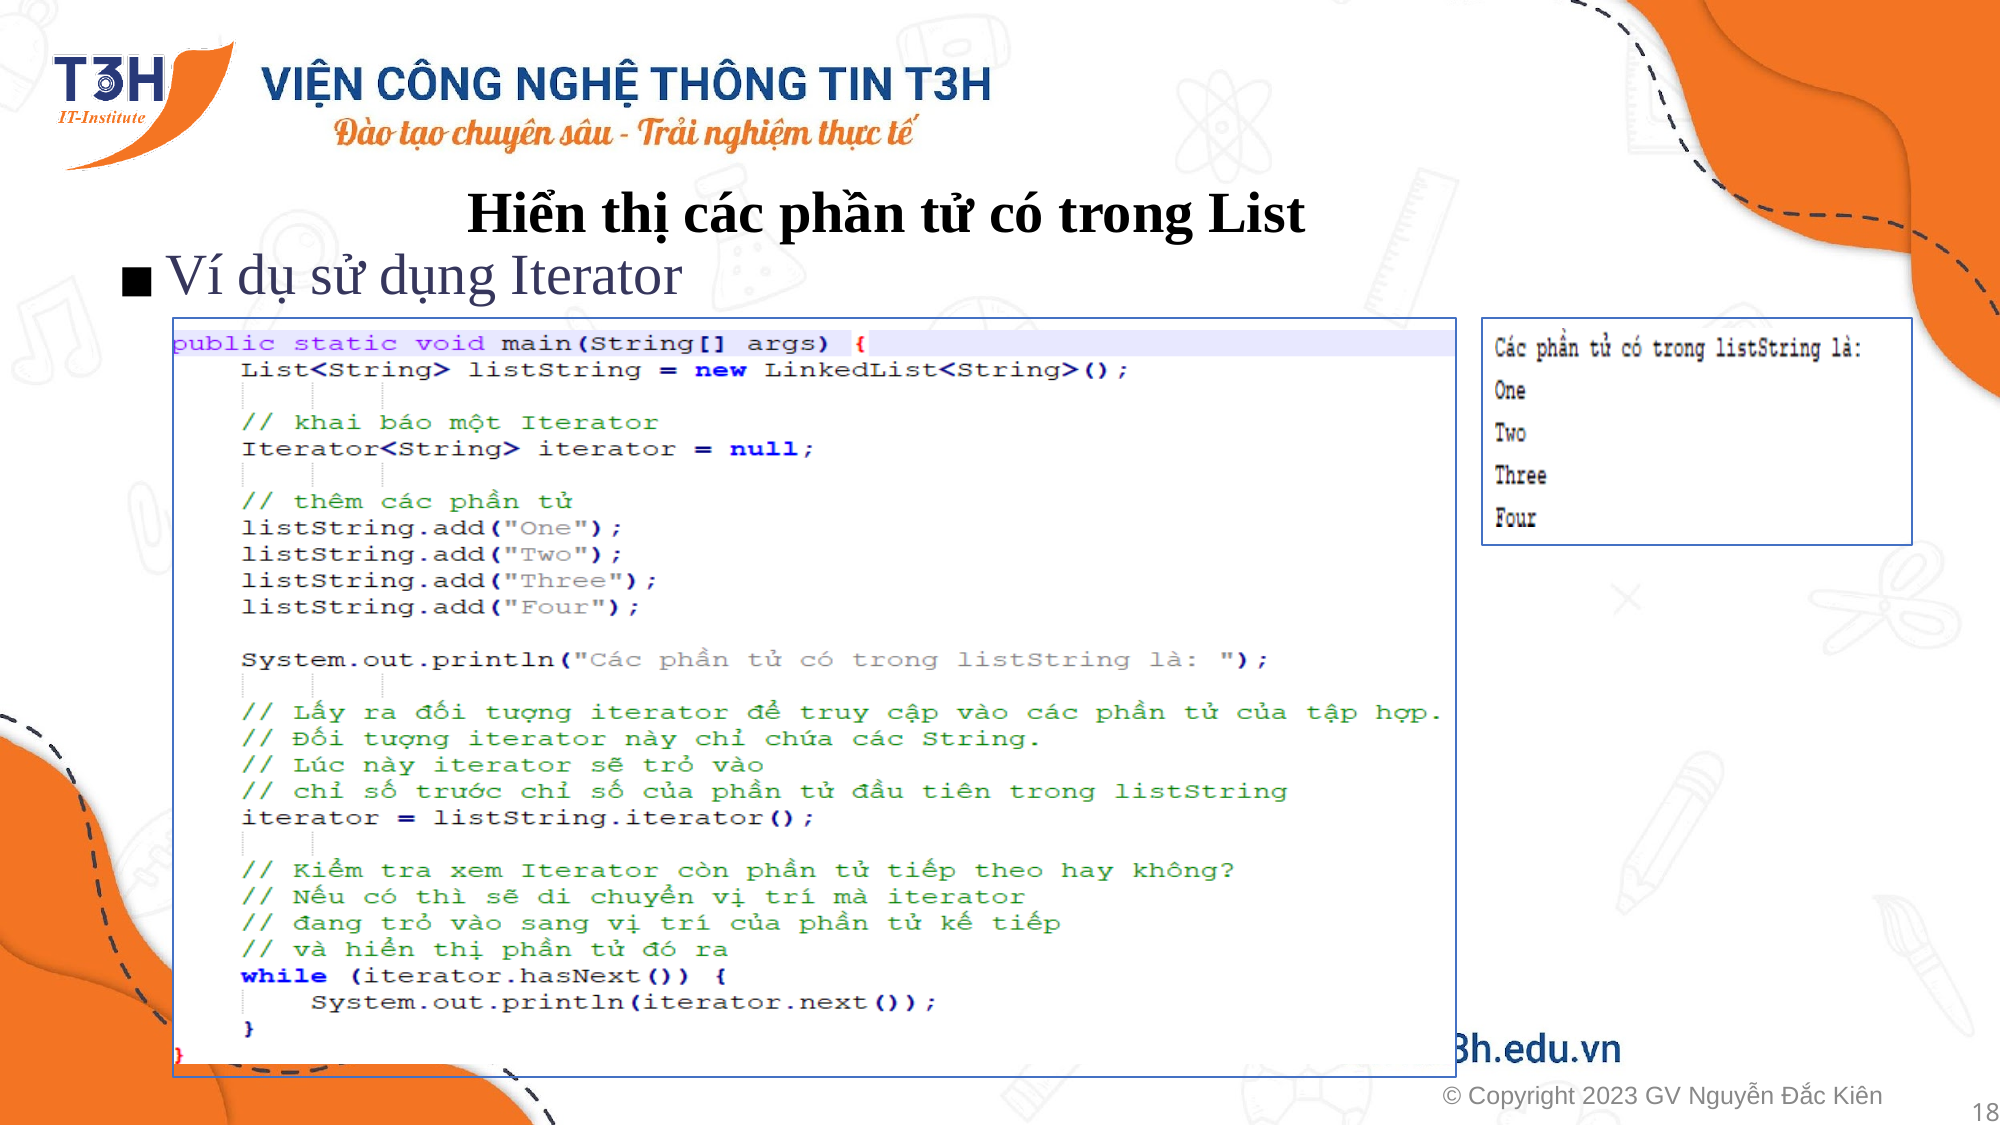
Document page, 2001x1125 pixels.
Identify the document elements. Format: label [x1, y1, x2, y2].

text_box [172, 317, 1457, 1078]
picture [0, 0, 2000, 1125]
text_box [1482, 317, 1913, 546]
